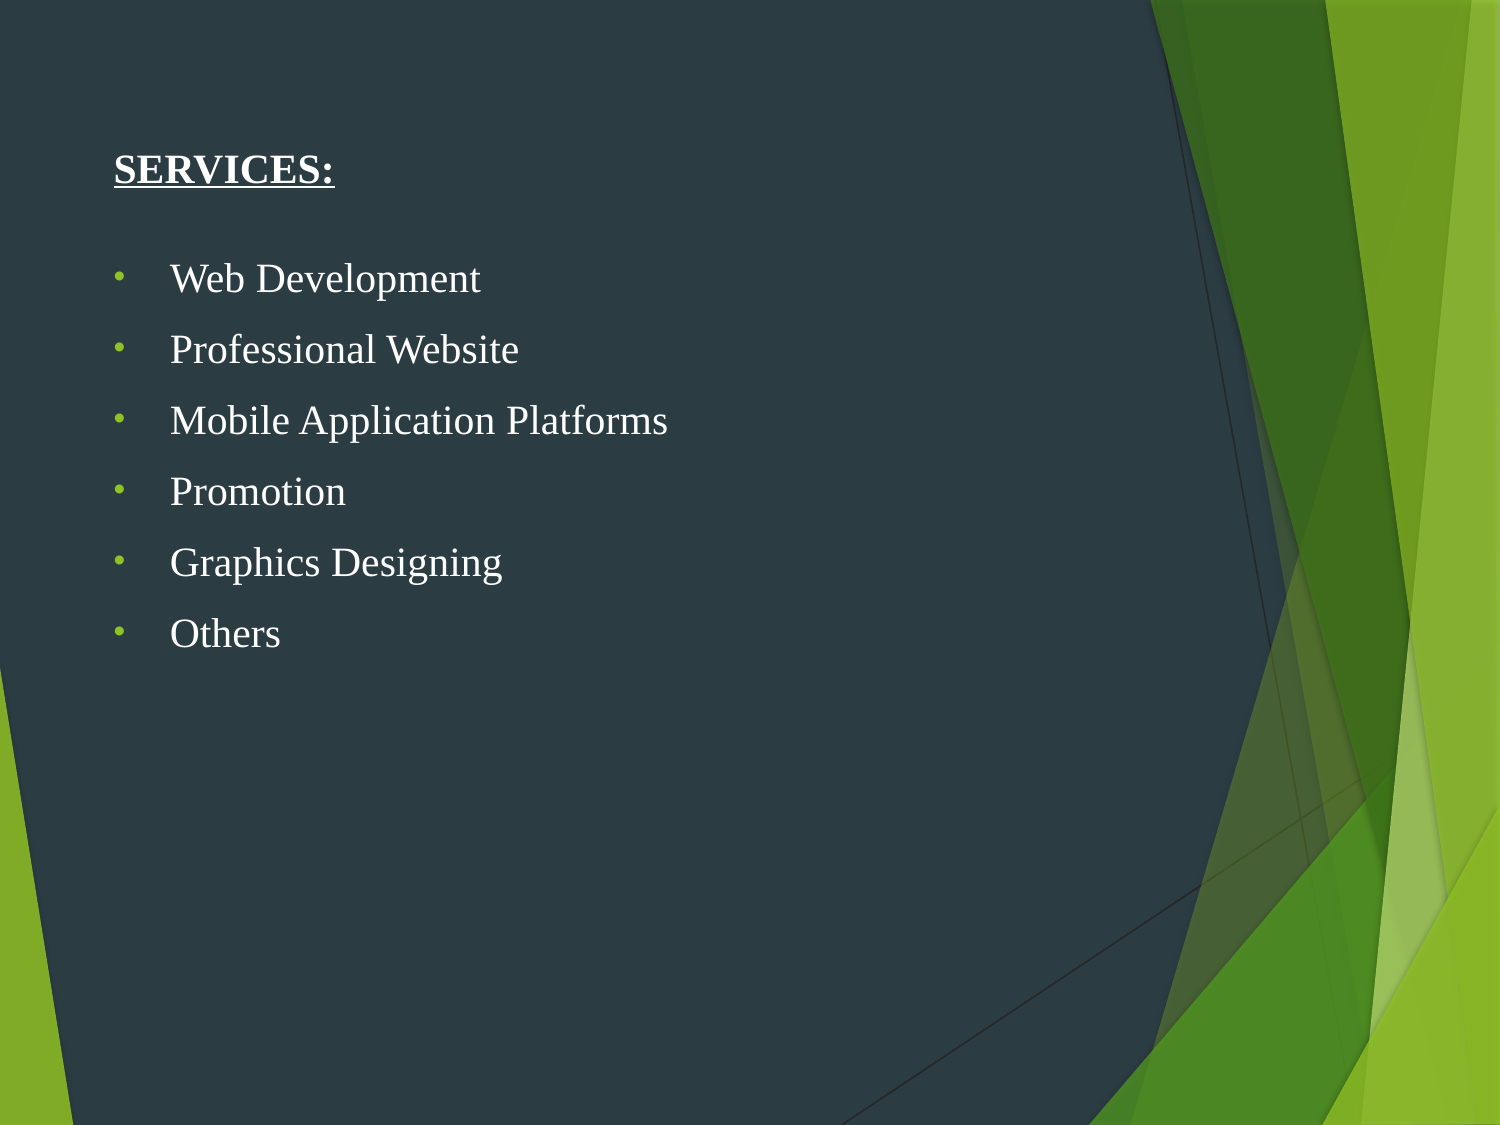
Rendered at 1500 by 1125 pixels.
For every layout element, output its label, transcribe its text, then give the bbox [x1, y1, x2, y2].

title SERVICES: [98, 133, 371, 219]
list Web Development Professional Website Mobile Application Platforms Promotion Graphics Designing Others [98, 243, 691, 669]
